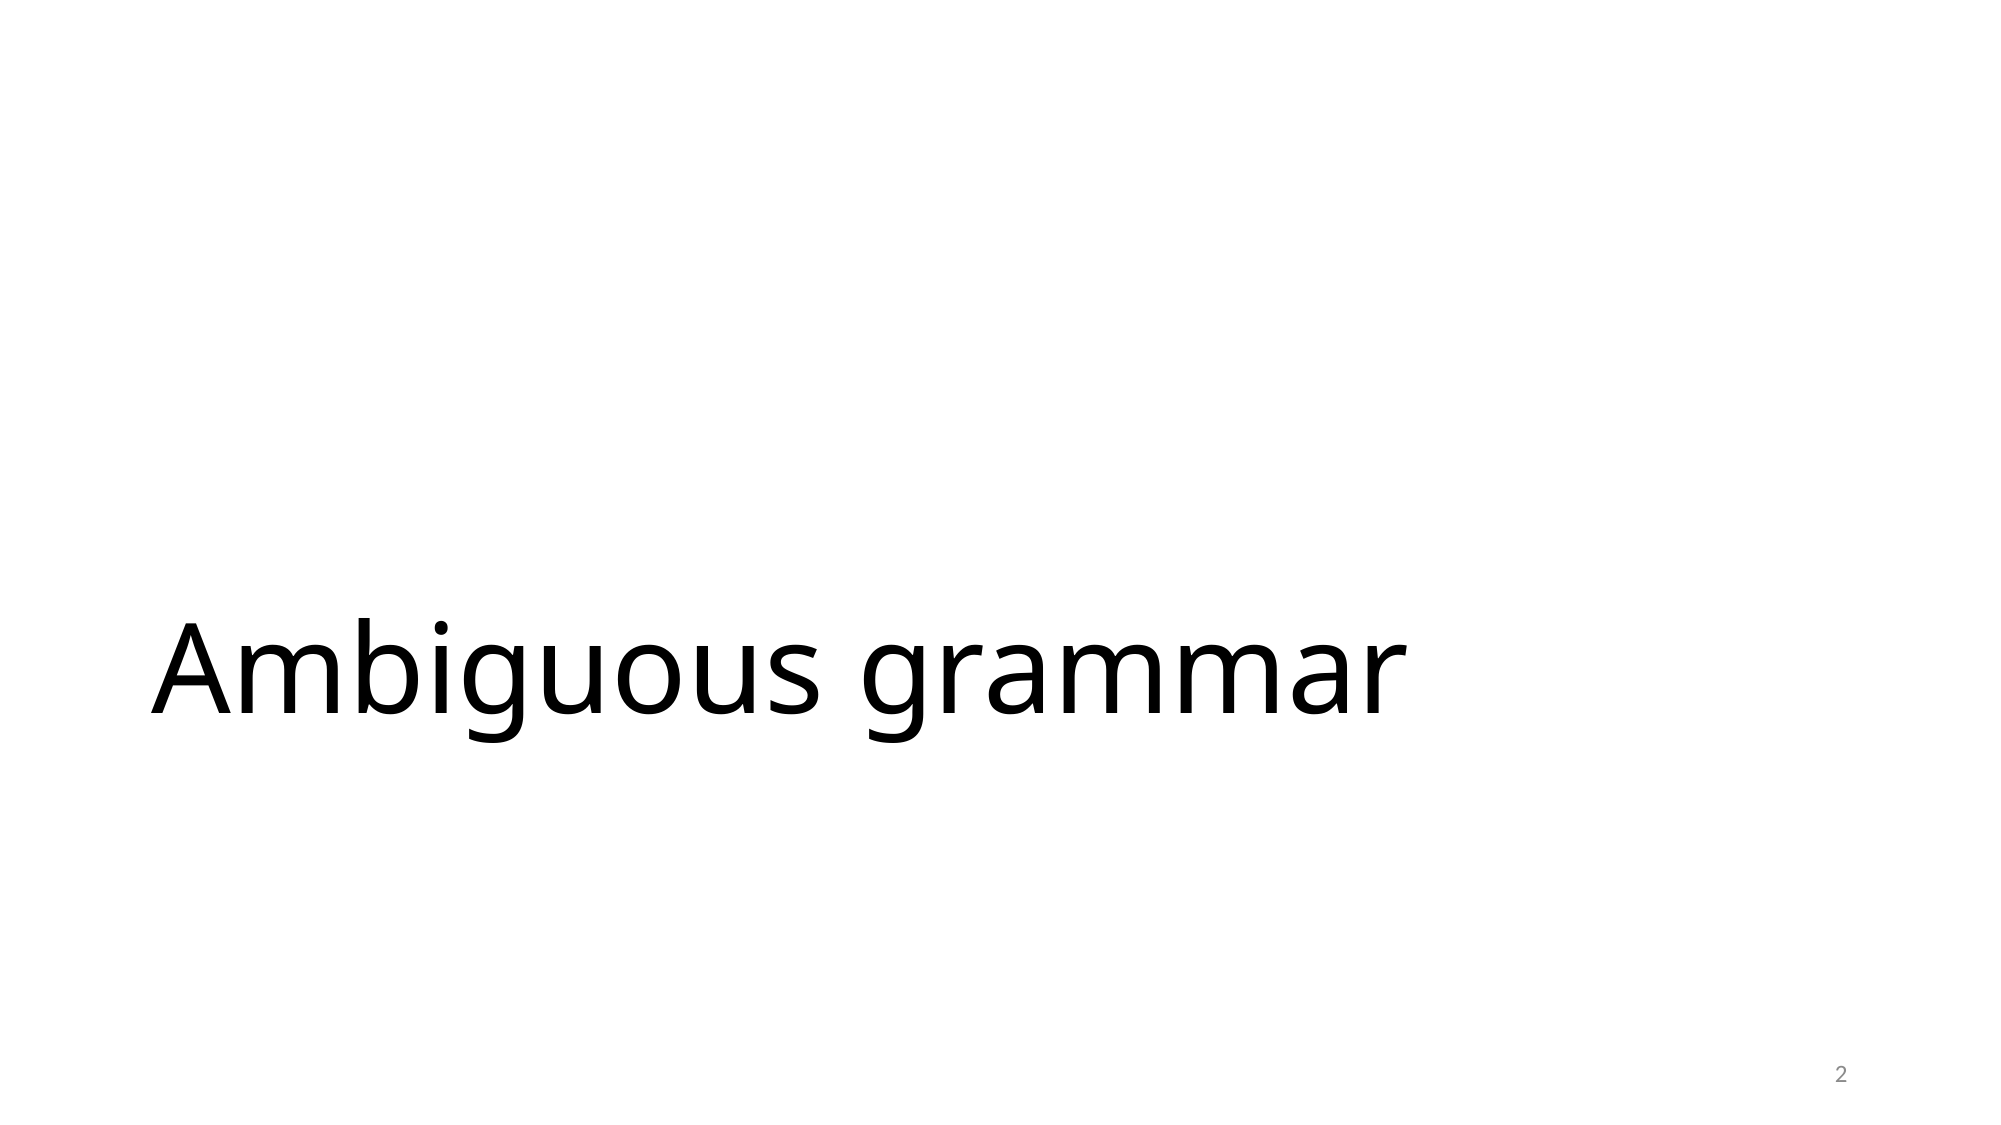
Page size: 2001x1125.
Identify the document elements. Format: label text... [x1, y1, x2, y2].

slide_number 2 [1412, 1042, 1863, 1103]
title Ambiguous grammar [136, 280, 1862, 749]
